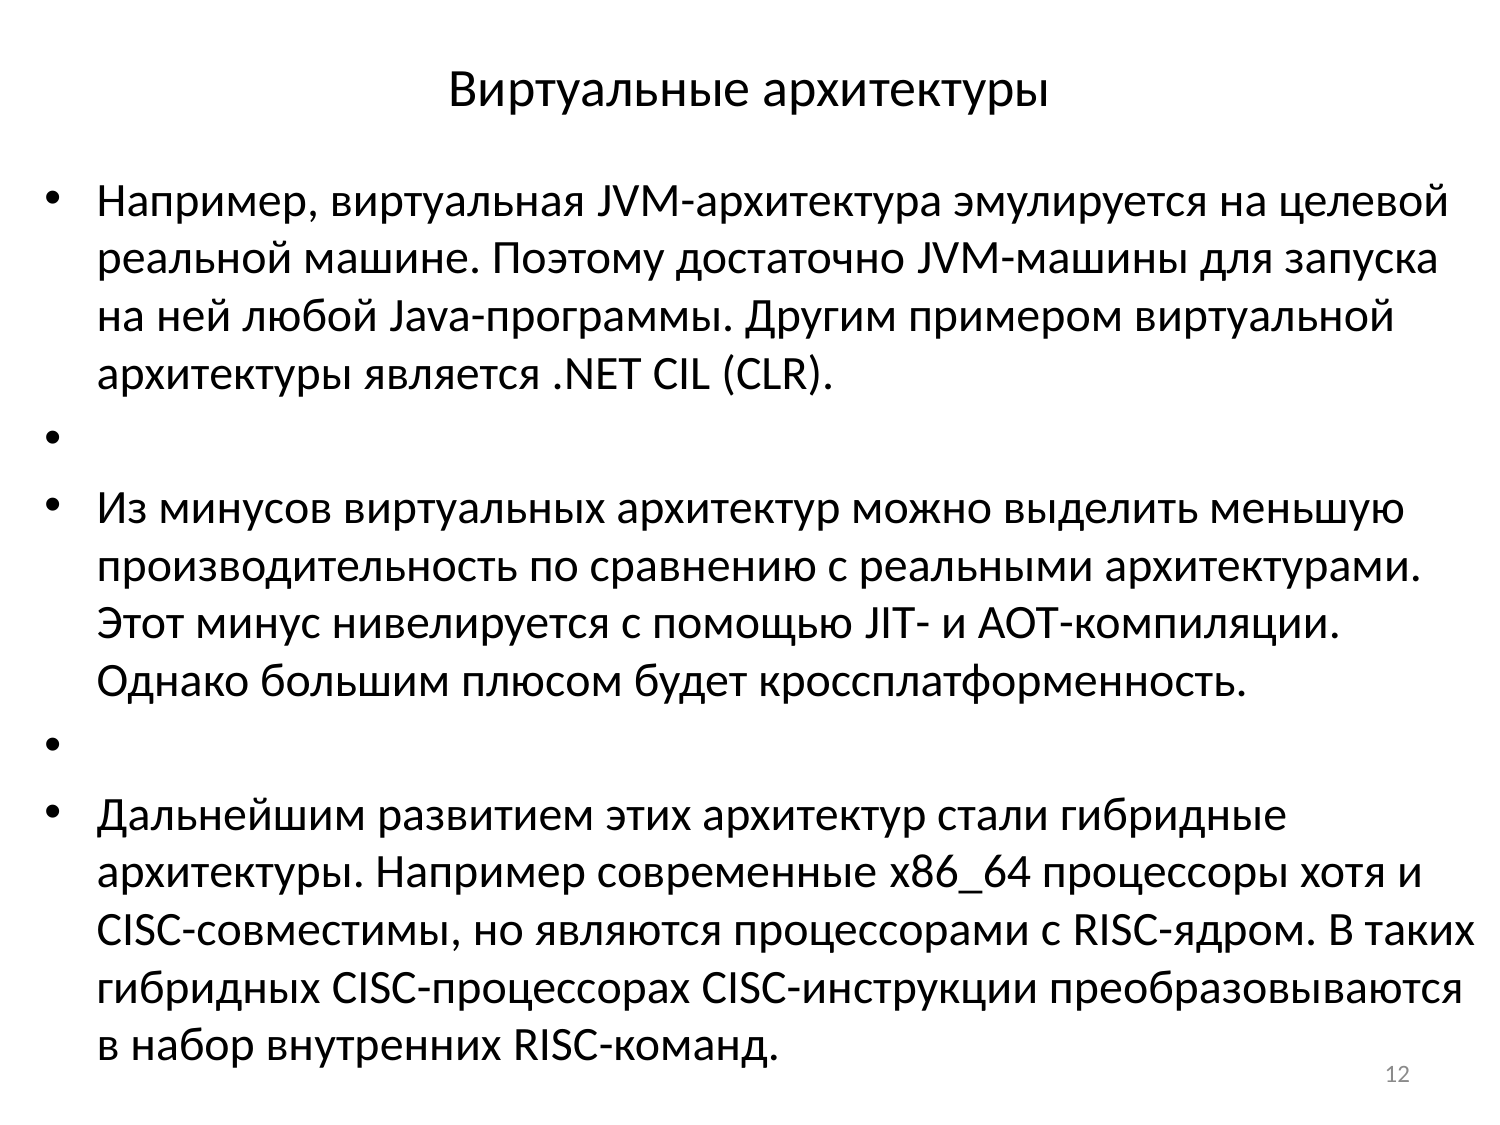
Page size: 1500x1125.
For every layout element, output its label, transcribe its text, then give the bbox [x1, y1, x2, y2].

title Виртуальные архитектуры [75, 45, 1425, 126]
slide_number 12 [1074, 1042, 1425, 1103]
list Например, виртуальная JVM-архитектура эмулируется на целевой реальной машине. Поэтому достаточно JVM-машины для запуска на ней любой Java-программы. Другим примером виртуальной архитектуры является .NET CIL (CLR). Из минусов виртуальных архитектур можно выделить меньшую производительность по сравнению с реальными архитектурами. Этот минус нивелируется с помощью JIT- и AOT-компиляции. Однако большим плюсом будет кроссплатформенность. Дальнейшим развитием этих архитектур стали гибридные архитектуры. Например современные x86_64 процессоры хотя и CISC-совместимы, но являются процессорами с RISC-ядром. В таких гибридных CISC-процессорах CISC-инструкции преобразовываются в набор внутренних RISC-команд. [29, 160, 1500, 1094]
